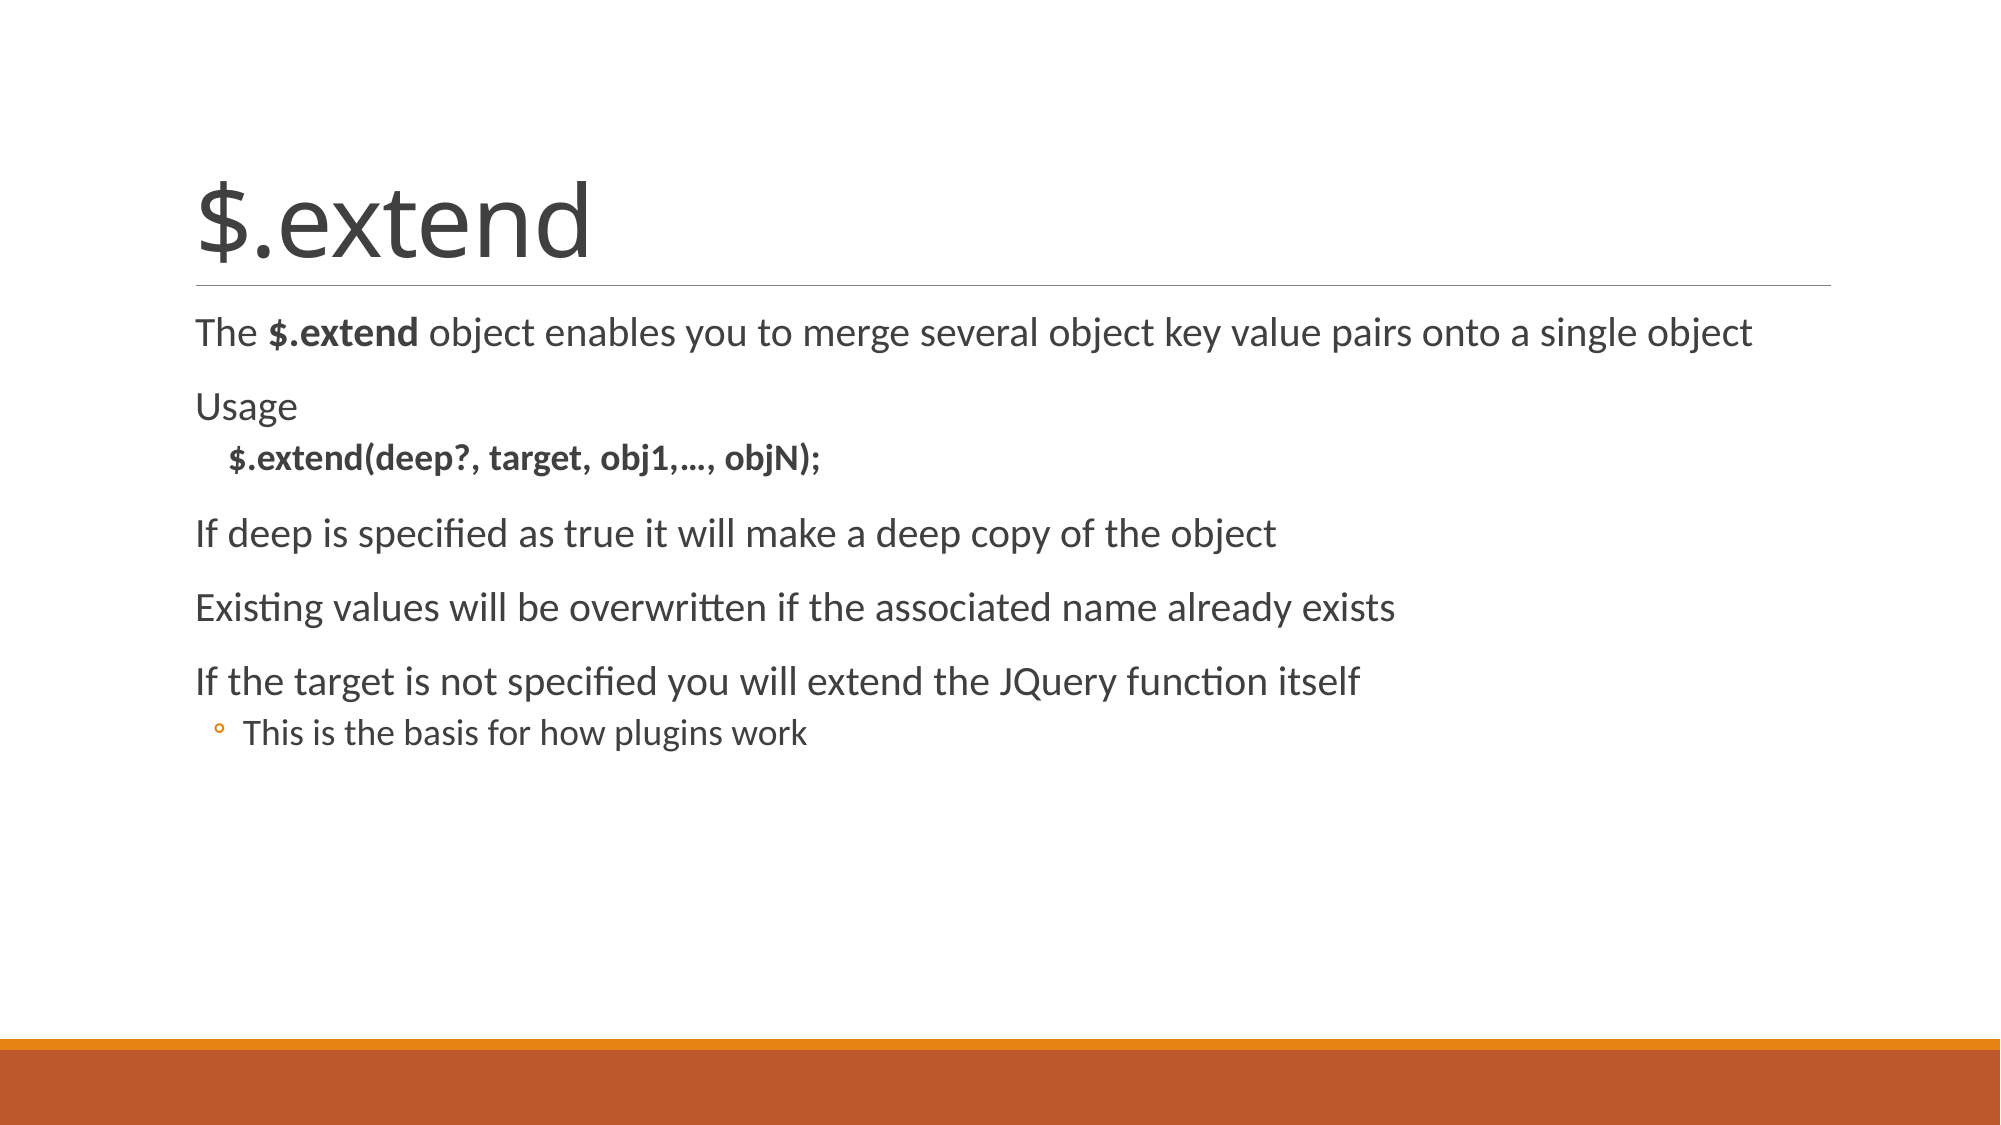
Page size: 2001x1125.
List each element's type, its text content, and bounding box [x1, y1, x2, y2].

list The $.extend object enables you to merge several object key value pairs onto a single object Usage $.extend(deep?, target, obj1,…, objN); If deep is specified as true it will make a deep copy of the object Existing values will be overwritten if the associated name already exists If the target is not specified you will extend the JQuery function itself This is the basis for how plugins work [180, 302, 1830, 963]
title $.extend [180, 47, 1830, 285]
